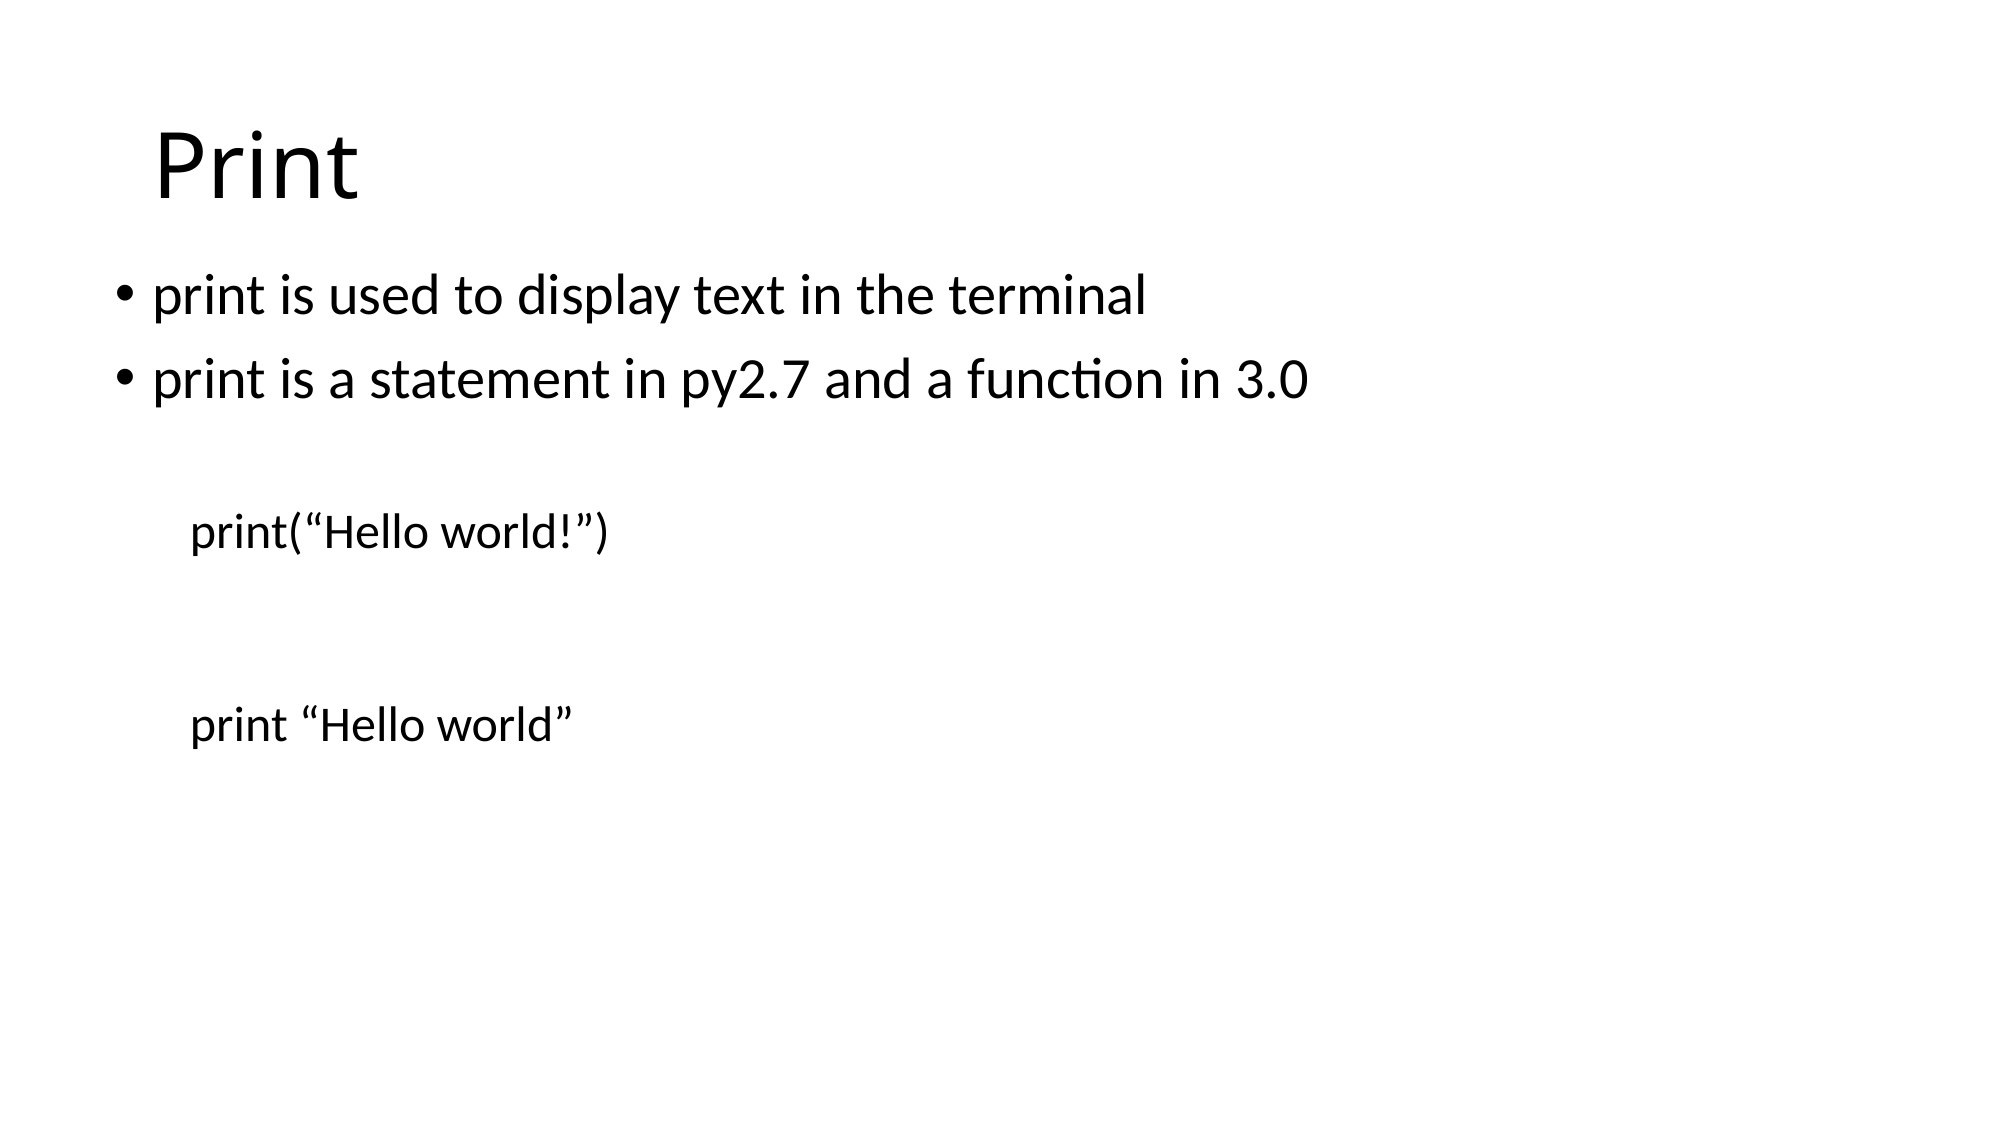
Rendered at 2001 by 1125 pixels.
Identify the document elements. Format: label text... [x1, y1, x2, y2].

list print is used to display text in the terminal print is a statement in py2.7 and a function in 3.0 print(“Hello world!”) print “Hello world” [99, 257, 1825, 971]
title Print [137, 59, 1863, 278]
